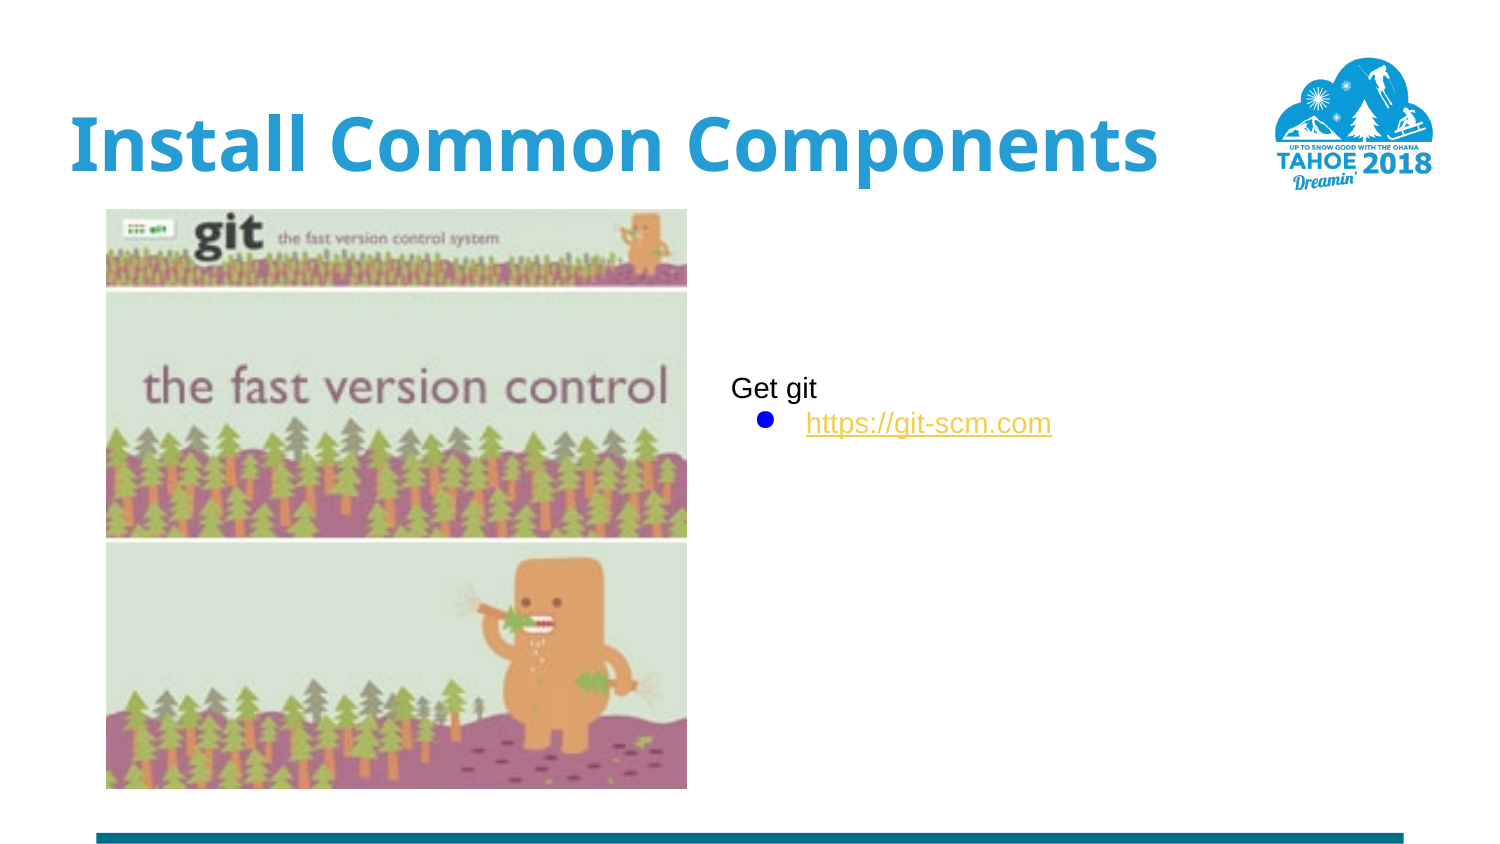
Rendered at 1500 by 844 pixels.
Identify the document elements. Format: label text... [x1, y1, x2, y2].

picture [1244, 25, 1456, 210]
text_box Get git https://git-scm.com [715, 354, 1208, 515]
title Install Common Components [55, 78, 1239, 202]
picture [106, 208, 687, 790]
